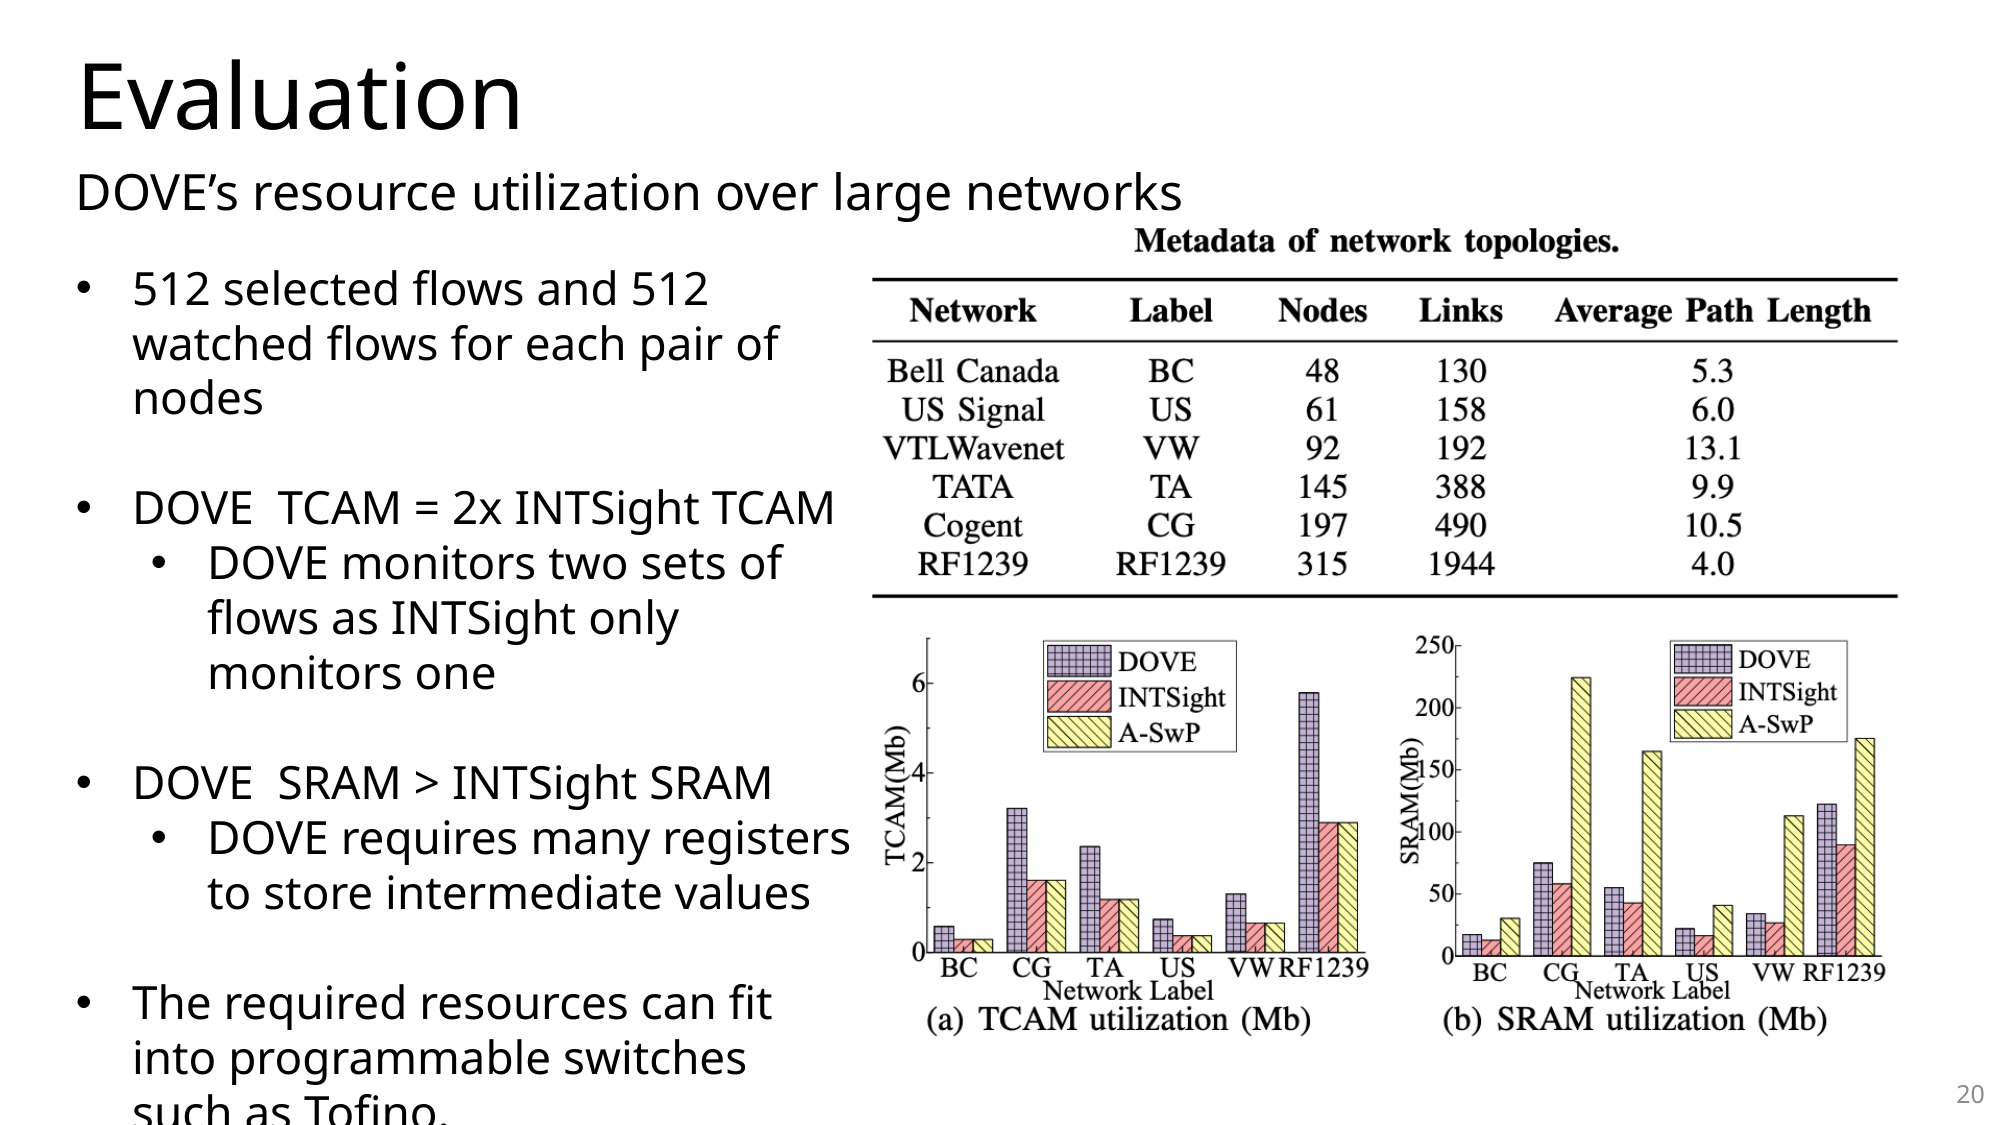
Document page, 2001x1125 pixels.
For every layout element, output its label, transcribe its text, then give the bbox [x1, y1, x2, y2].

picture [872, 228, 1917, 1053]
title Evaluation [61, 0, 1787, 209]
text_box 512 selected flows and 512 watched flows for each pair of nodes DOVE TCAM = 2x INTSight TCAM DOVE monitors two sets of flows as INTSight only monitors one DOVE SRAM > INTSight SRAM DOVE requires many registers to store intermediate values The required resources can fit into programmable switches such as Tofino. [61, 251, 873, 1125]
text_box DOVE’s resource utilization over large networks [61, 152, 1395, 228]
slide_number 20 [1550, 1065, 2000, 1125]
